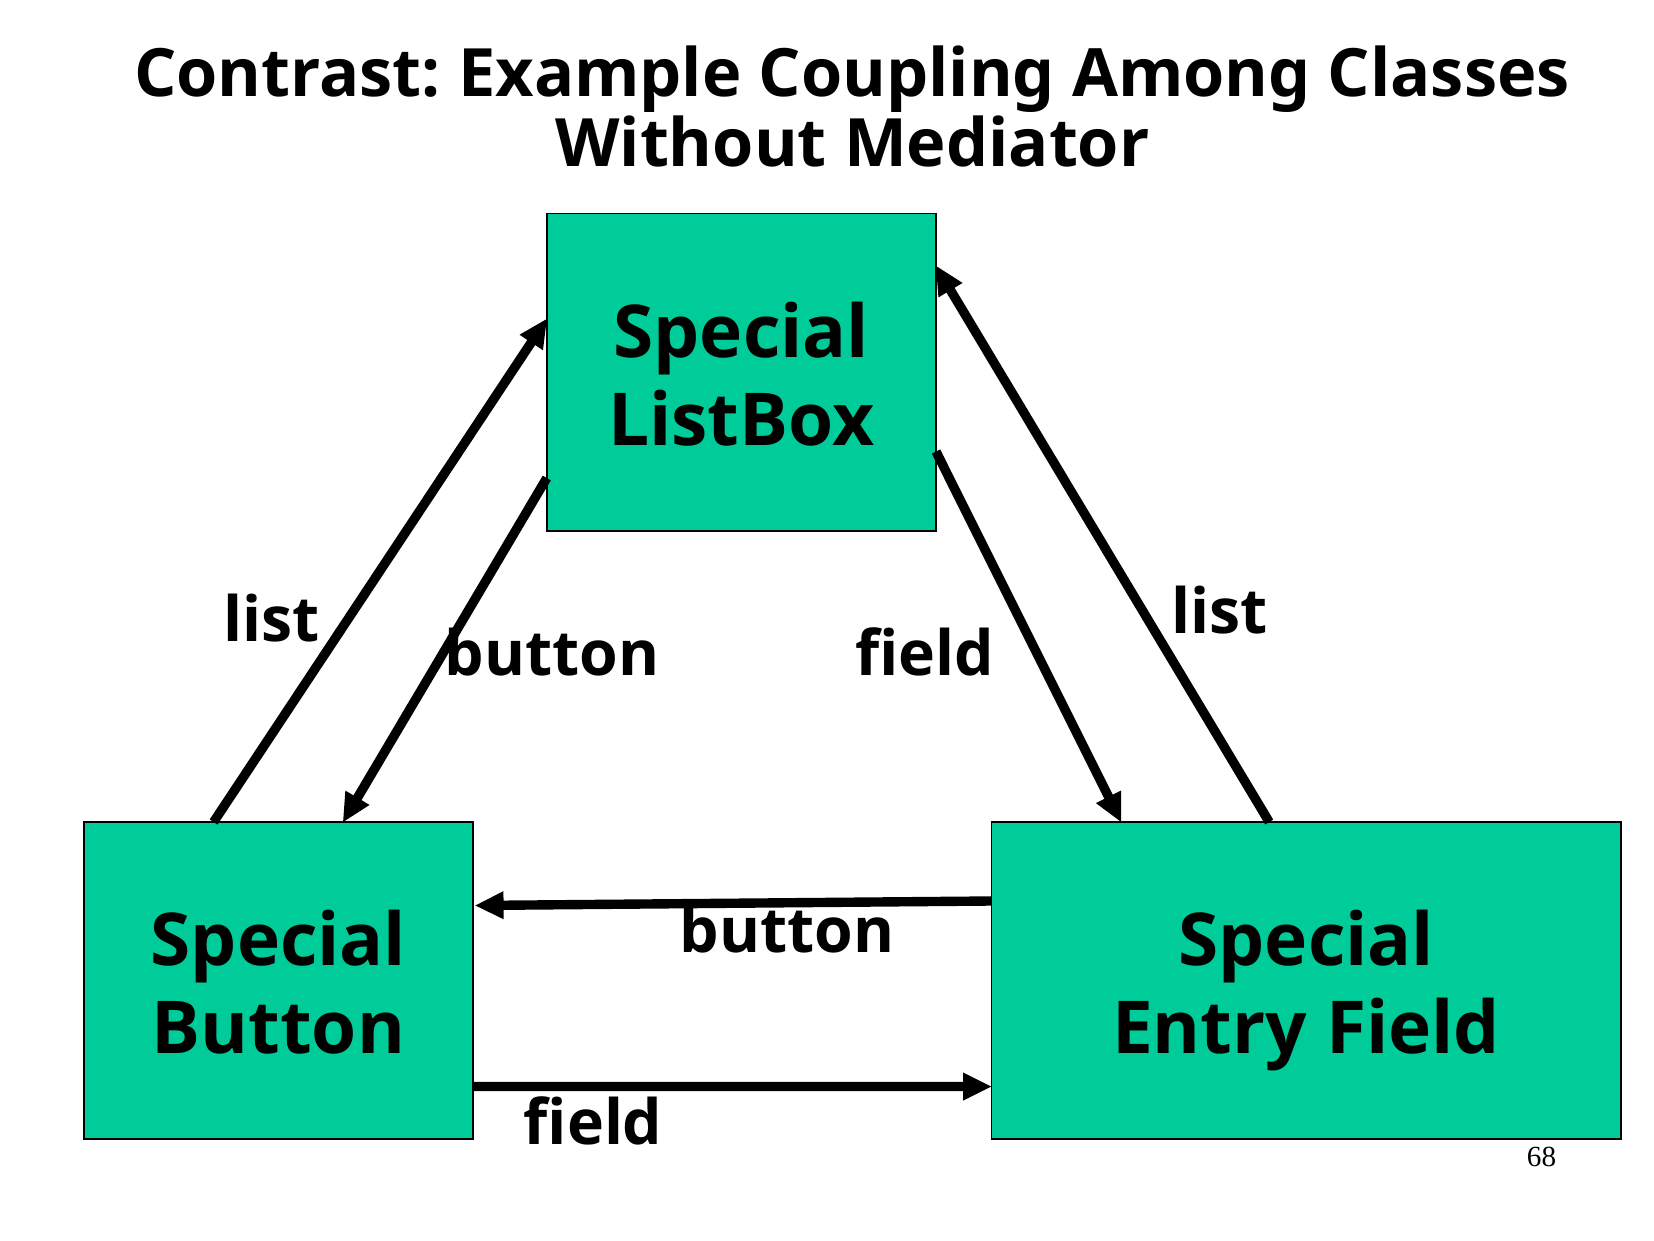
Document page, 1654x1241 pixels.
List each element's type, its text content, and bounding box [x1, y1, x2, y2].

title Contrast: Example Coupling Among Classes Without Mediator [51, 7, 1654, 214]
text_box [83, 213, 1622, 1164]
